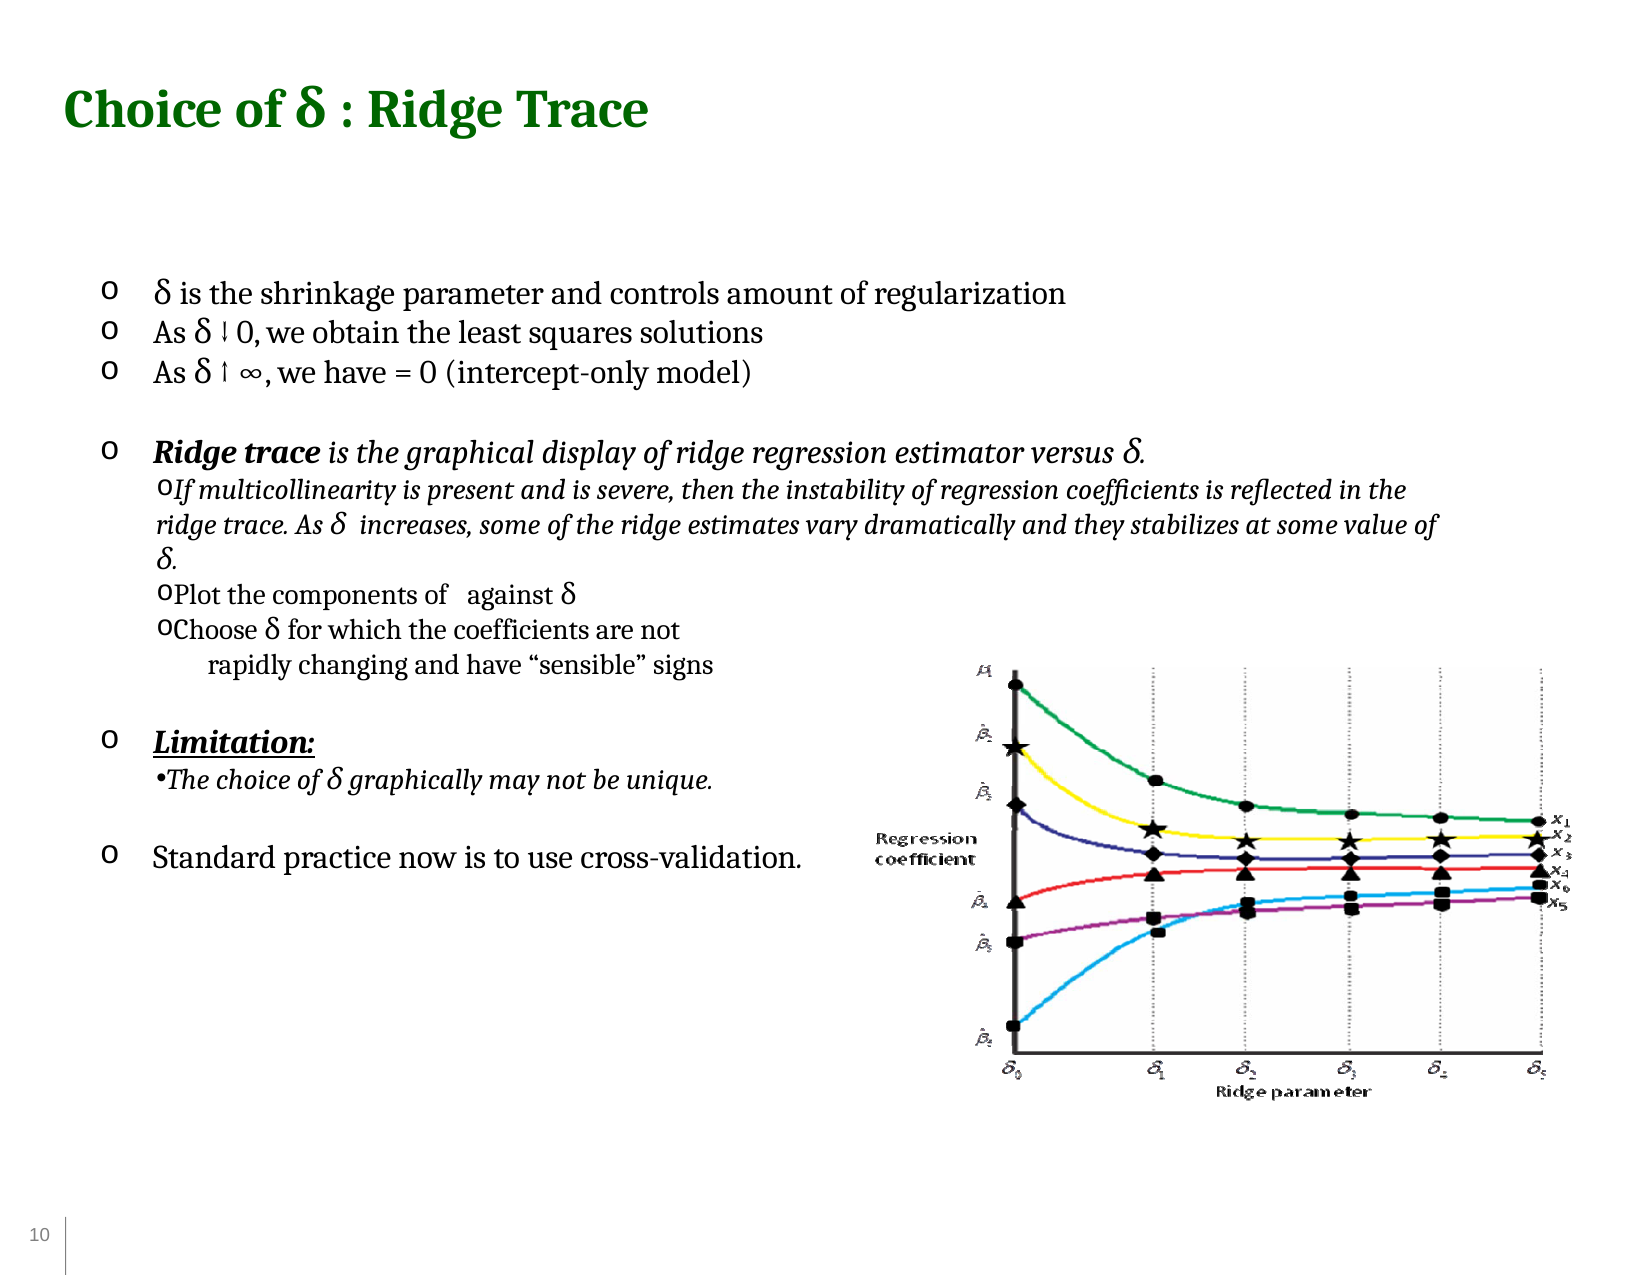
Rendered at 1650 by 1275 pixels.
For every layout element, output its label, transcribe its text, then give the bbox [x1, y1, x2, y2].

text_box Choice of δ : Ridge Trace [47, 65, 1545, 146]
picture [870, 665, 1621, 1101]
